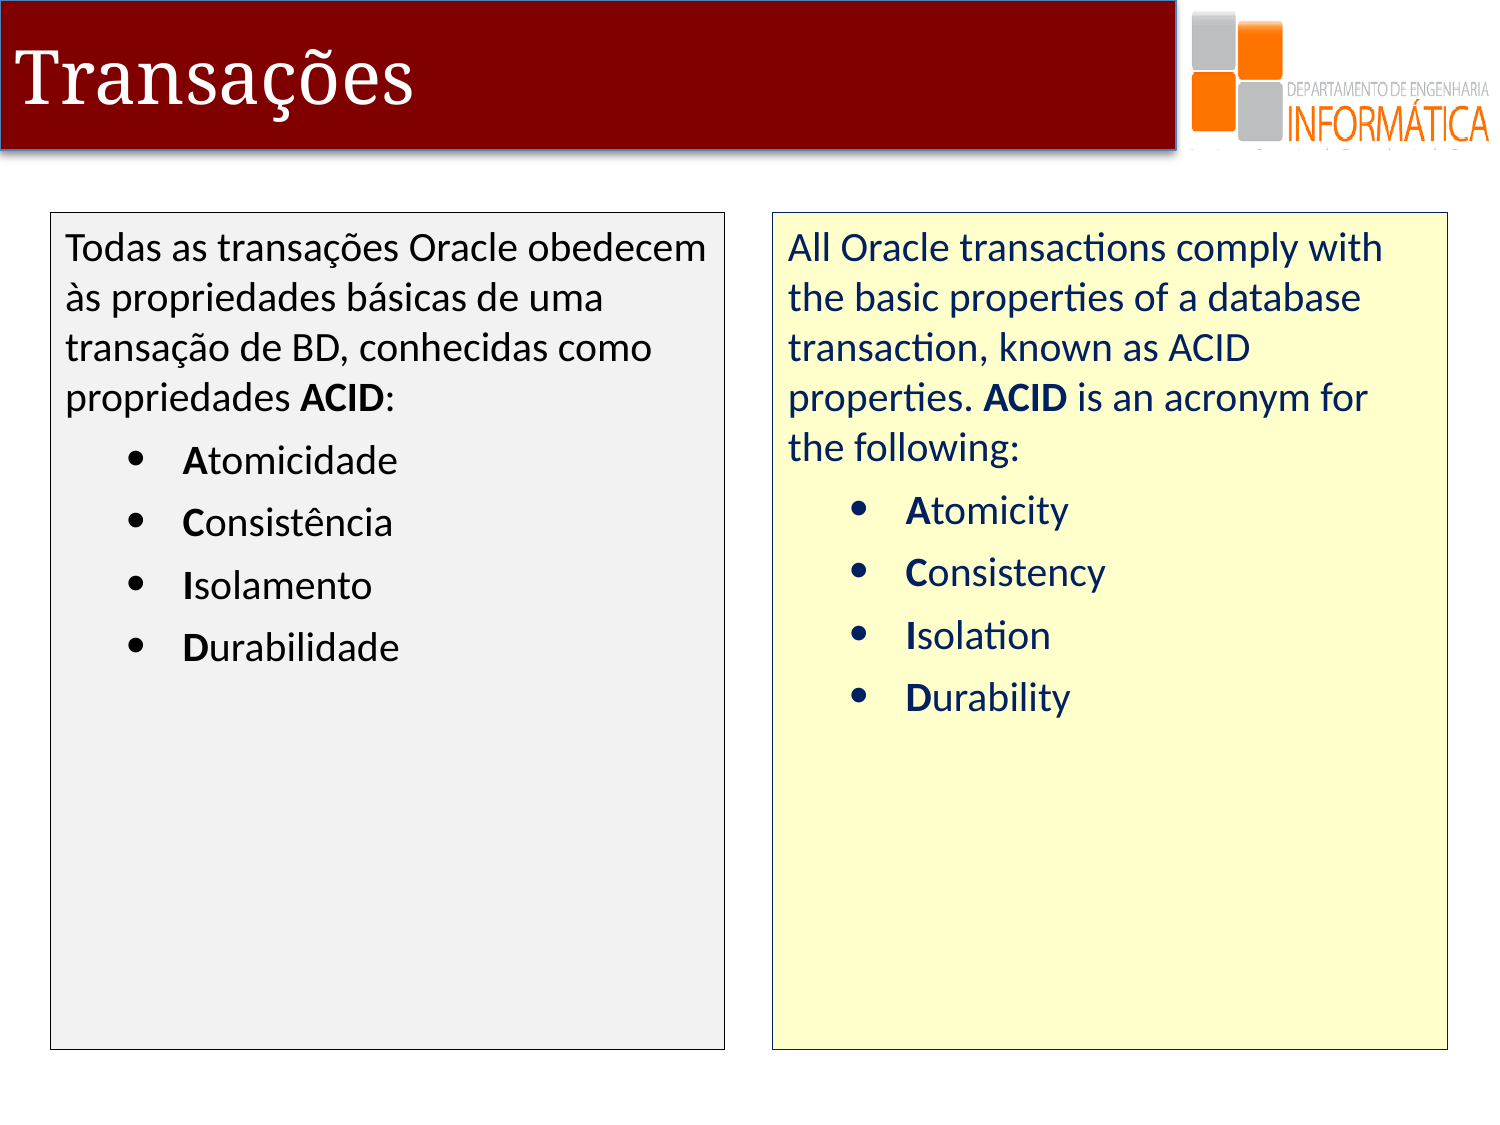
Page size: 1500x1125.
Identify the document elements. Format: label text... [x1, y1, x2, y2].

text_box All Oracle transactions comply with the basic properties of a database transaction, known as ACID properties. ACID is an acronym for the following: Atomicity Consistency Isolation Durability [772, 212, 1448, 1050]
picture [1180, 0, 1500, 150]
list Todas as transações Oracle obedecem às propriedades básicas de uma transação de BD, conhecidas como propriedades ACID: Atomicidade Consistência Isolamento Durabilidade [50, 212, 725, 1050]
